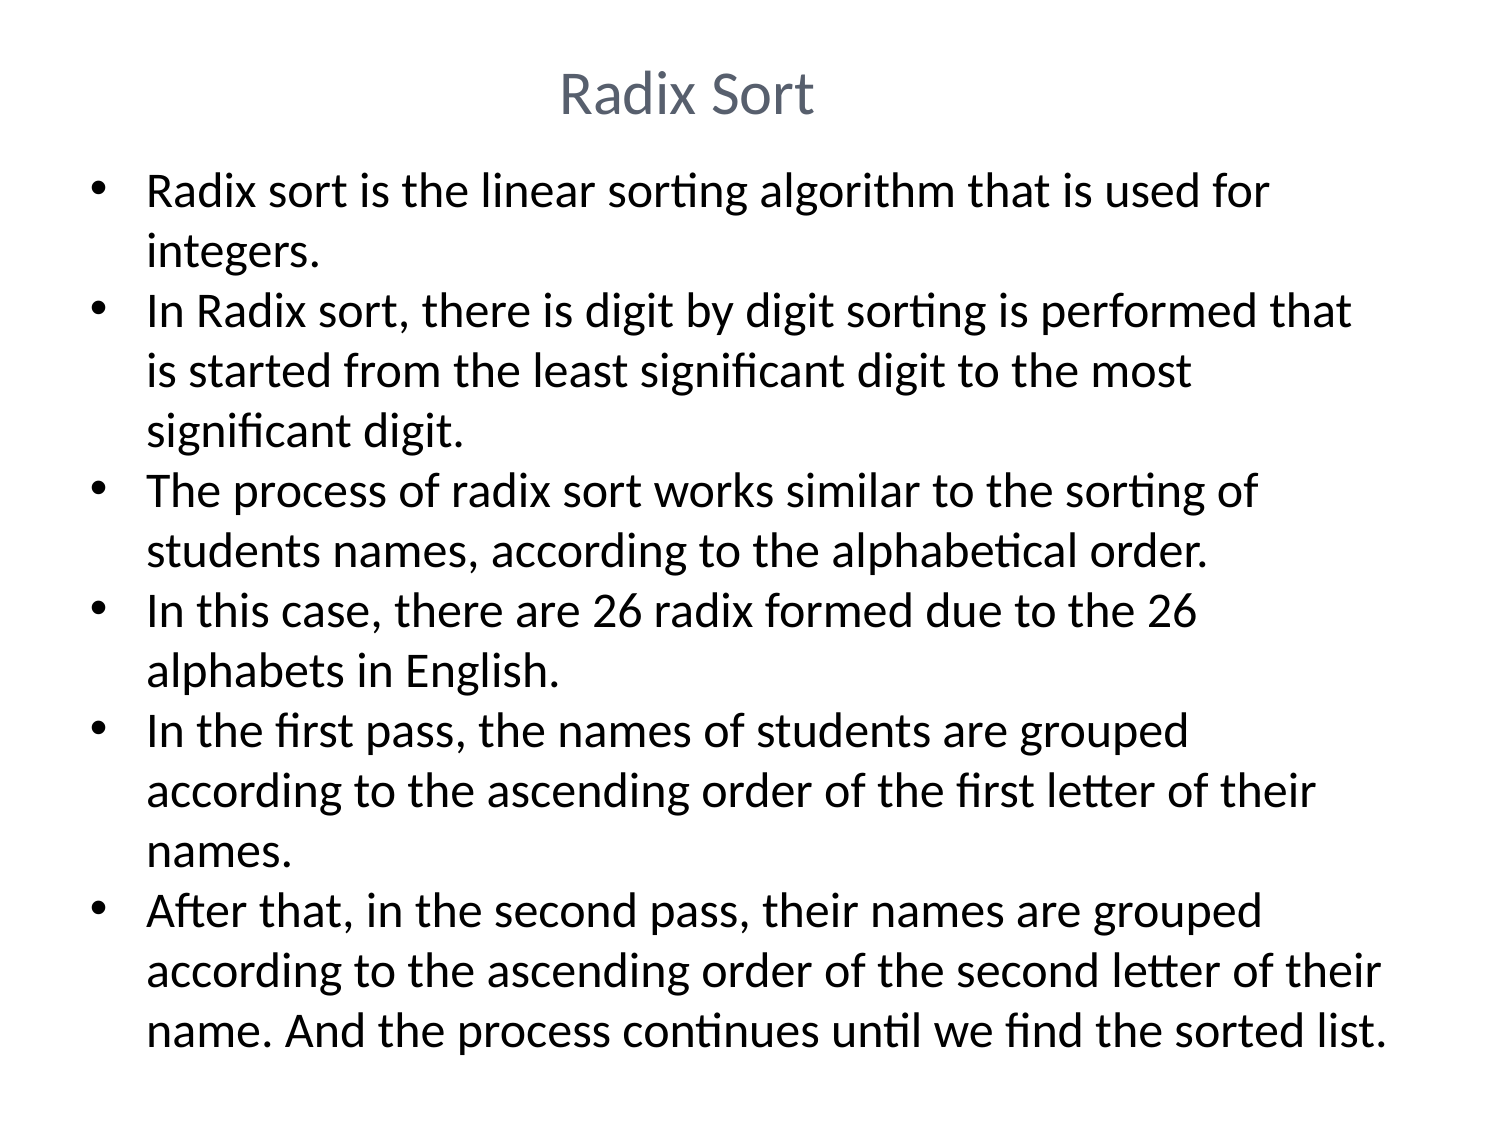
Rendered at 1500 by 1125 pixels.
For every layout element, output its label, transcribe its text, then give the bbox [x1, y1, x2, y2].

title Radix Sort [75, 45, 1300, 149]
text_box Radix sort is the linear sorting algorithm that is used for integers. In Radix sort, there is digit by digit sorting is performed that is started from the least significant digit to the most significant digit. The process of radix sort works similar to the sorting of students names, according to the alphabetical order. In this case, there are 26 radix formed due to the 26 alphabets in English. In the first pass, the names of students are grouped according to the ascending order of the first letter of their names. After that, in the second pass, their names are grouped according to the ascending order of the second letter of their name. And the process continues until we find the sorted list. [75, 149, 1407, 1037]
